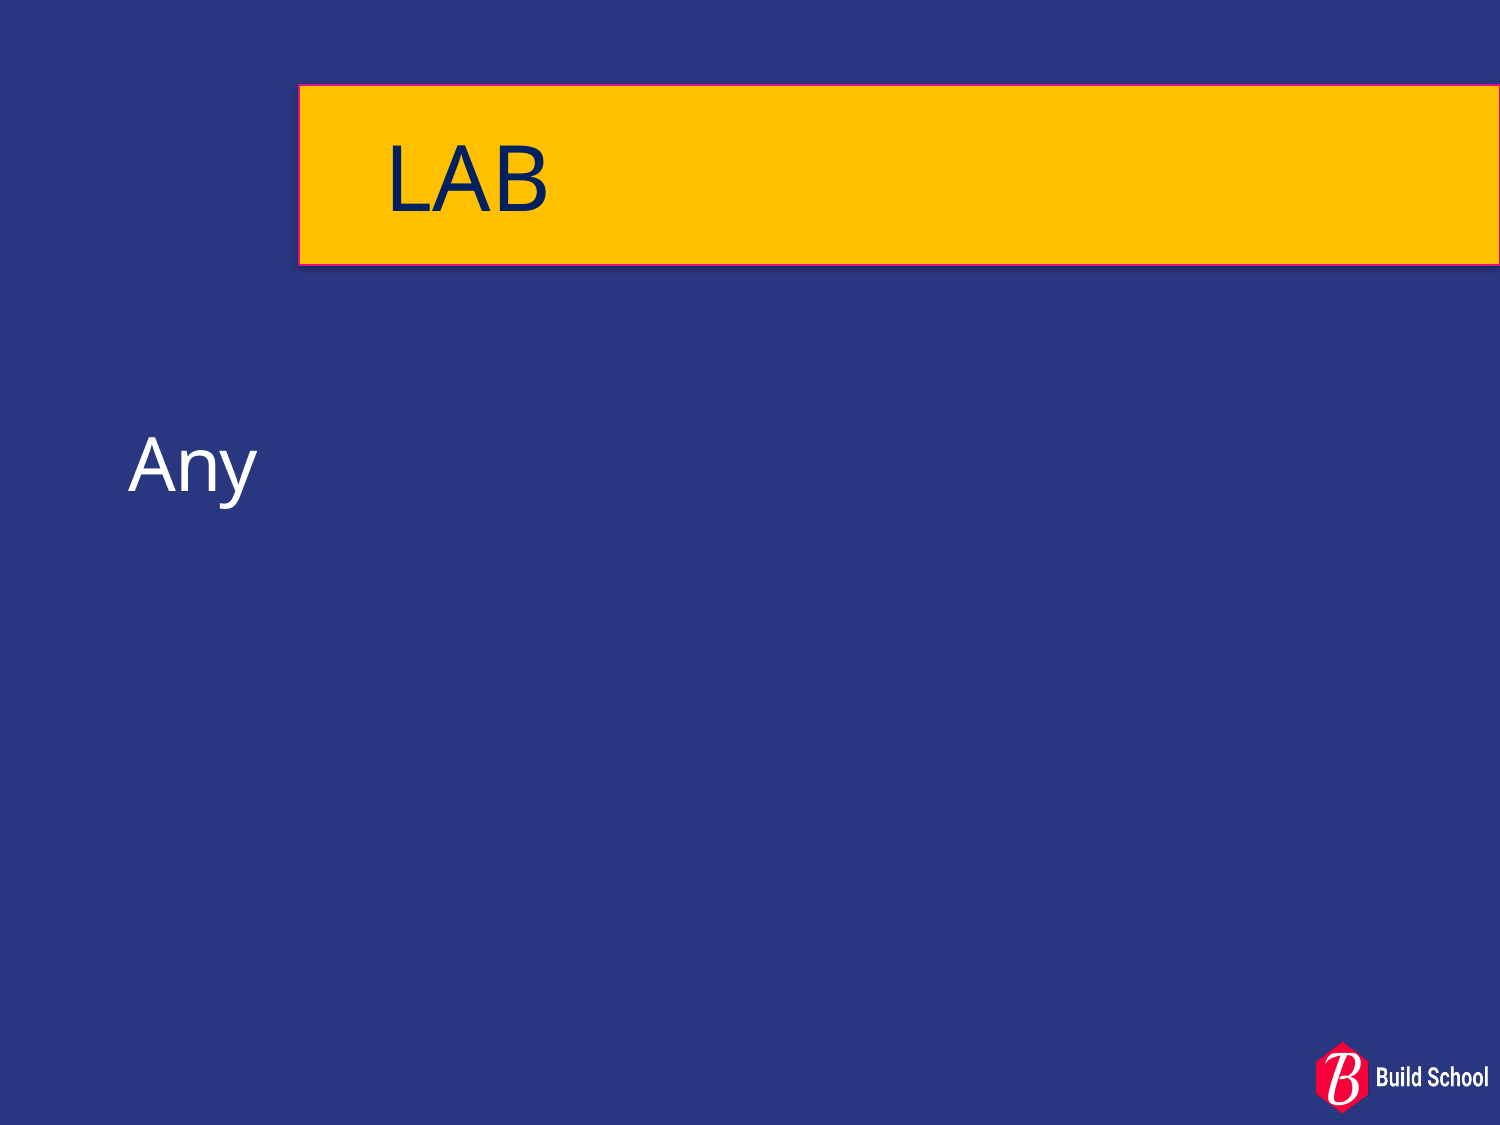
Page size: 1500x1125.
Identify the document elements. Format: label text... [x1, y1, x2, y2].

title Any [111, 415, 1372, 735]
picture [1316, 1041, 1488, 1114]
